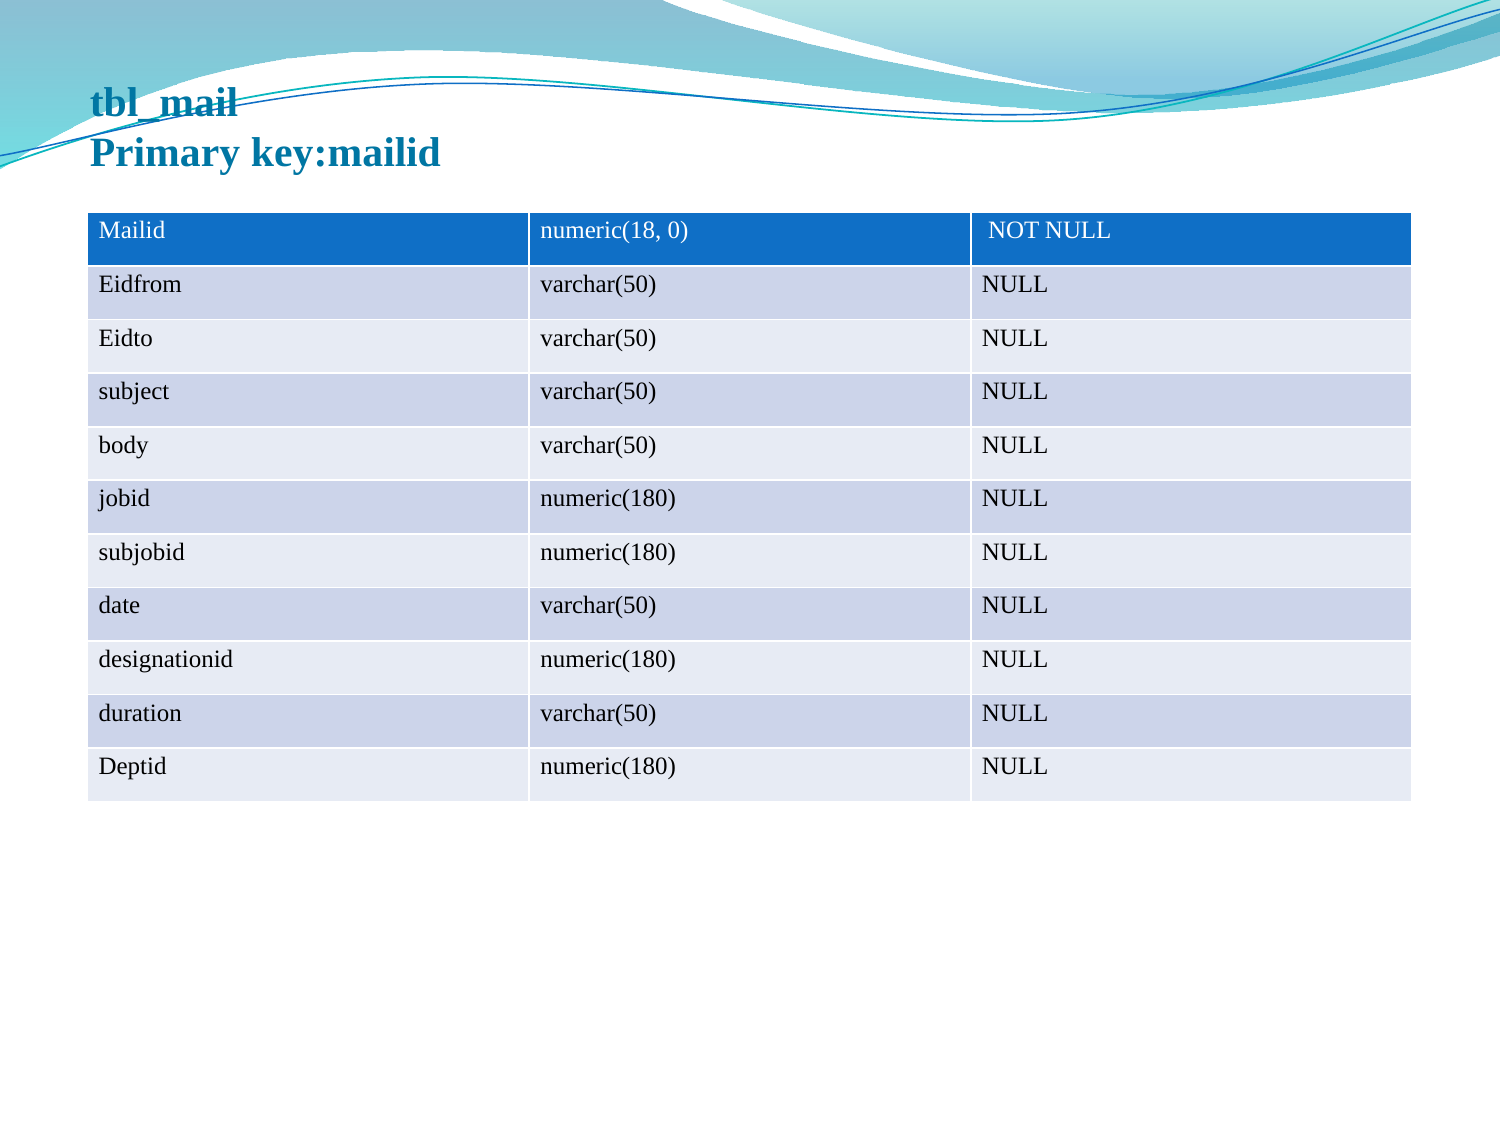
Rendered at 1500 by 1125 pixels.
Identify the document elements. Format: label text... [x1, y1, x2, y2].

table_cell subject [88, 374, 528, 426]
table_cell varchar(50) [530, 320, 970, 372]
table_cell NULL [972, 535, 1411, 587]
table_cell varchar(50) [530, 588, 970, 640]
table_cell body [88, 428, 528, 479]
table_cell subjobid [88, 535, 528, 587]
table_header numeric(18, 0) [530, 213, 970, 265]
table_cell NULL [972, 642, 1411, 694]
table_cell NULL [972, 374, 1411, 426]
table_cell numeric(180) [530, 535, 970, 587]
table_cell jobid [88, 481, 528, 533]
table_cell numeric(180) [530, 749, 970, 801]
table_header NOT NULL [972, 213, 1411, 265]
table_cell numeric(180) [530, 642, 970, 694]
table_cell NULL [972, 428, 1411, 479]
table_cell NULL [972, 749, 1411, 801]
table_cell designationid [88, 642, 528, 694]
table_cell NULL [972, 481, 1411, 533]
table_cell Eidfrom [88, 267, 528, 319]
text_box tbl_mail Primary key:mailid [74, 62, 1425, 188]
table_cell NULL [972, 588, 1411, 640]
table_cell numeric(180) [530, 481, 970, 533]
table_cell Eidto [88, 320, 528, 372]
table_cell varchar(50) [530, 428, 970, 479]
table_cell NULL [972, 695, 1411, 747]
table_cell varchar(50) [530, 267, 970, 319]
table_cell date [88, 588, 528, 640]
table_cell NULL [972, 320, 1411, 372]
table_cell duration [88, 695, 528, 747]
table_header Mailid [88, 213, 528, 265]
table_cell NULL [972, 267, 1411, 319]
table_cell varchar(50) [530, 695, 970, 747]
table_cell Deptid [88, 749, 528, 801]
table_cell varchar(50) [530, 374, 970, 426]
